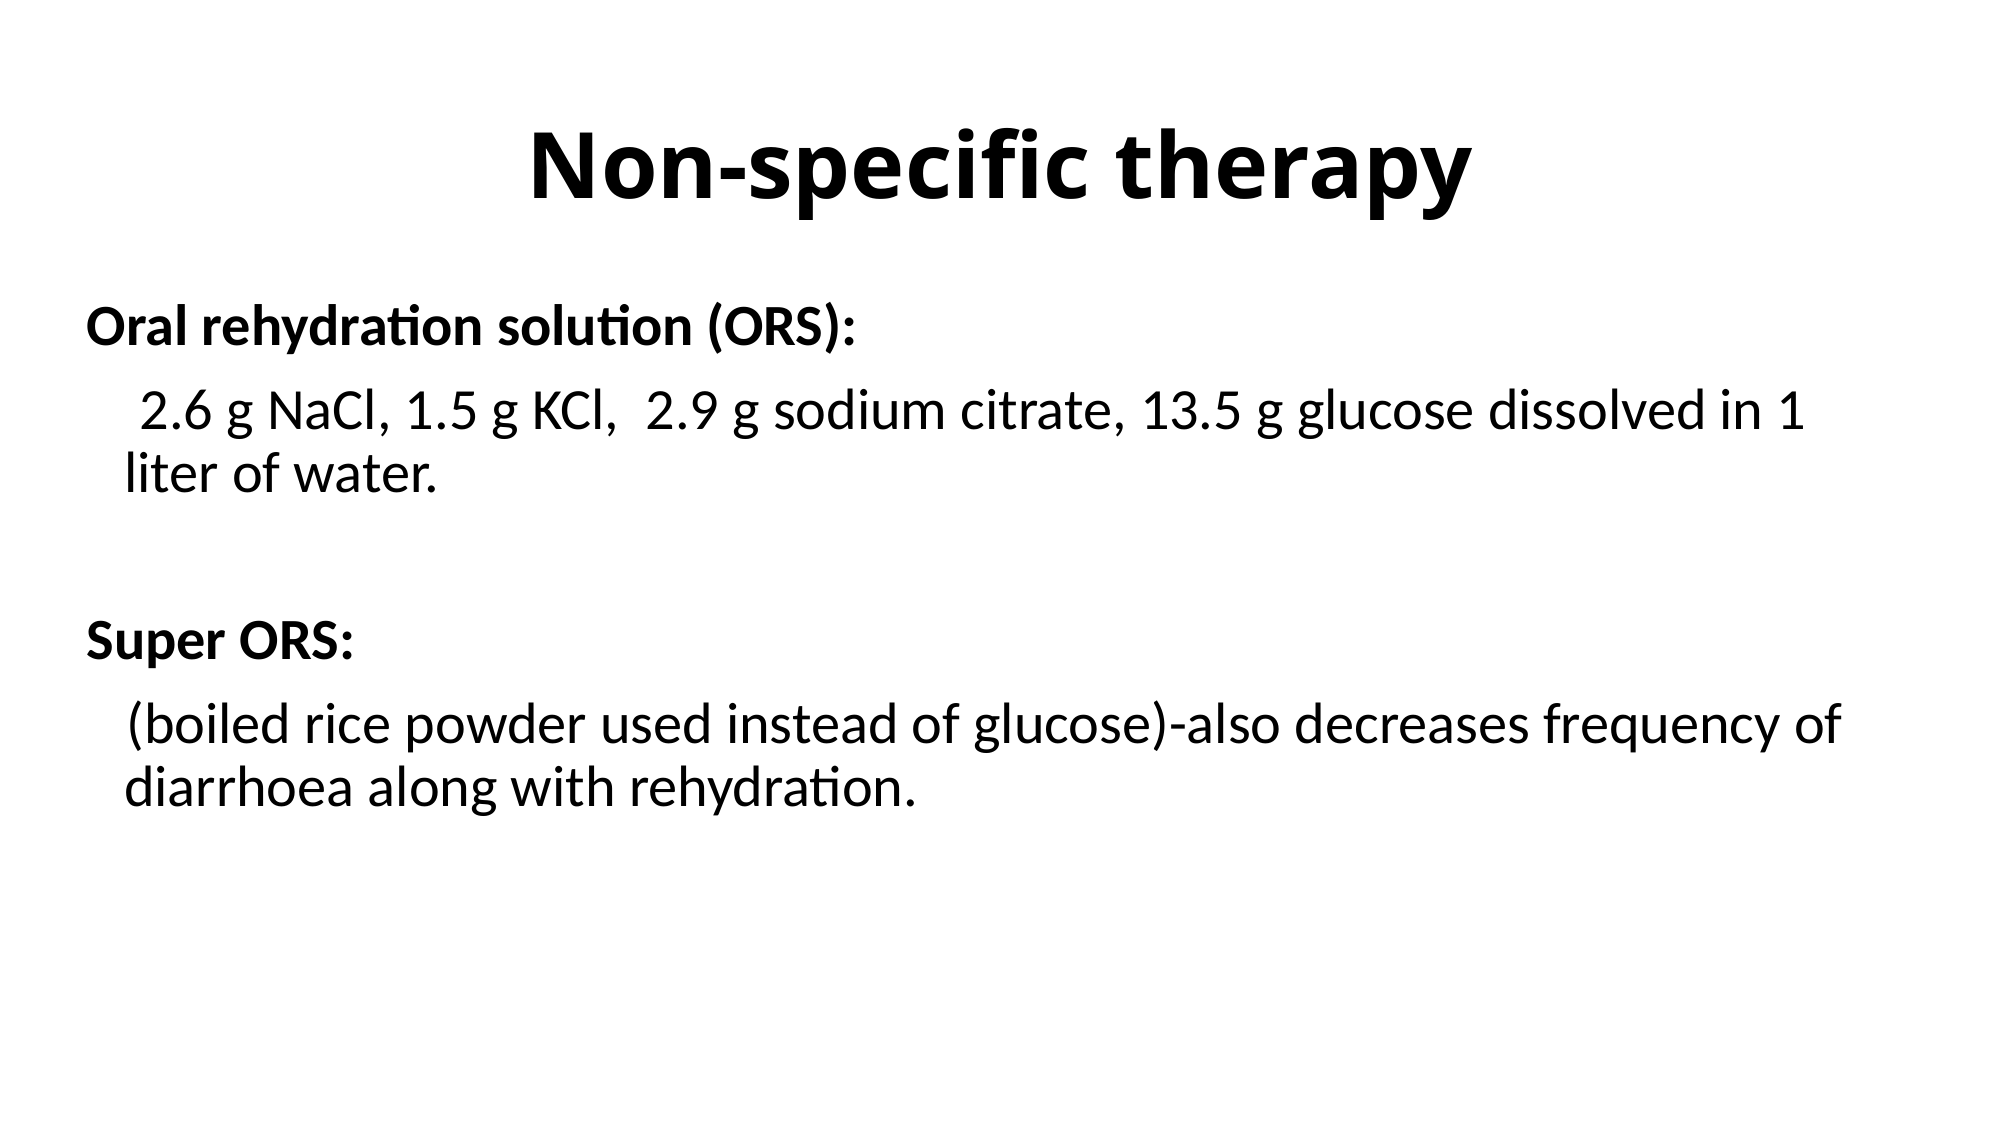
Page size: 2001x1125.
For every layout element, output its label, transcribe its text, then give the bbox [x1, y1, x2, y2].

title Non-specific therapy [137, 59, 1863, 278]
list Oral rehydration solution (ORS): 2.6 g NaCl, 1.5 g KCl, 2.9 g sodium citrate, 13.5 g glucose dissolved in 1 liter of water. Super ORS: (boiled rice powder used instead of glucose)-also decreases frequency of diarrhoea along with rehydration. [71, 287, 1881, 1066]
